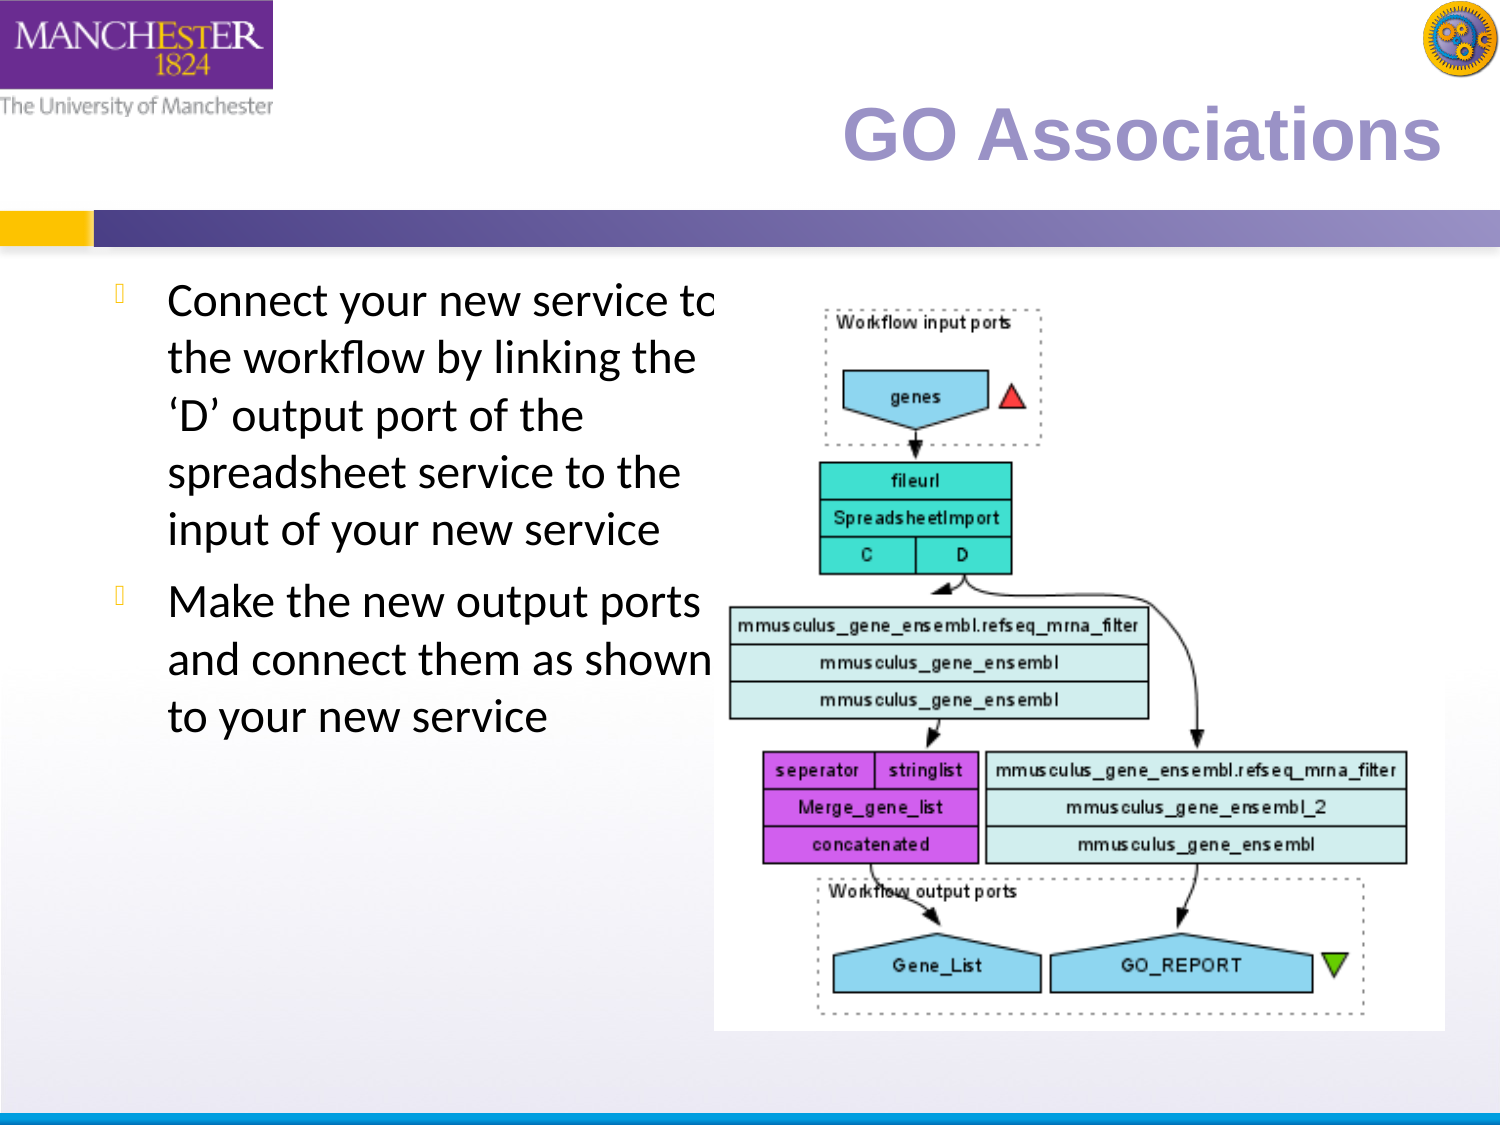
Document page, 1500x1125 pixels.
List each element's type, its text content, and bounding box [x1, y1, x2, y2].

text_box GO Associations [171, 78, 1459, 183]
list Connect your new service to the workflow by linking the ‘D’ output port of the spreadsheet service to the input of your new service Make the new output ports and connect them as shown to your new service [99, 260, 738, 1011]
picture [0, 254, 1500, 1112]
picture [0, 0, 1500, 204]
